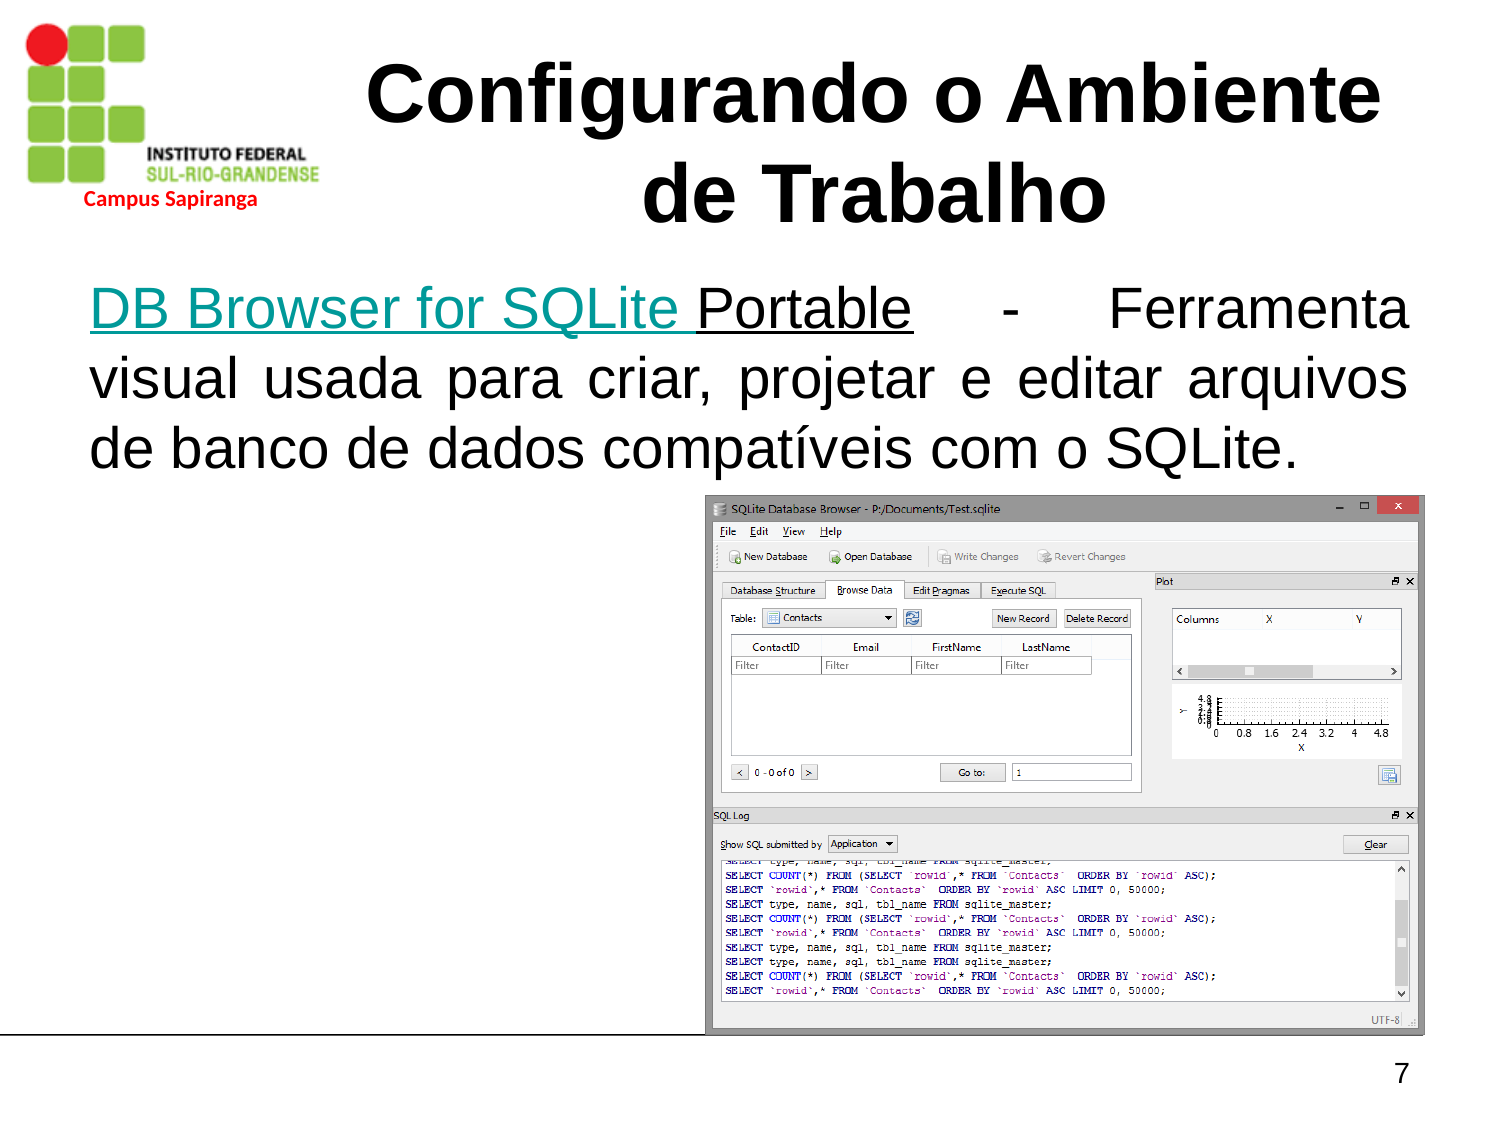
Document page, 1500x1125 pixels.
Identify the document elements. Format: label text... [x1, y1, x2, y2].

list DB Browser for SQLite Portable - Ferramenta visual usada para criar, projetar e editar arquivos de banco de dados compatíveis com o SQLite. [75, 262, 1425, 1005]
picture [5, 2, 323, 190]
picture [705, 494, 1426, 1036]
title Configurando o Ambiente de Trabalho [324, 45, 1425, 233]
